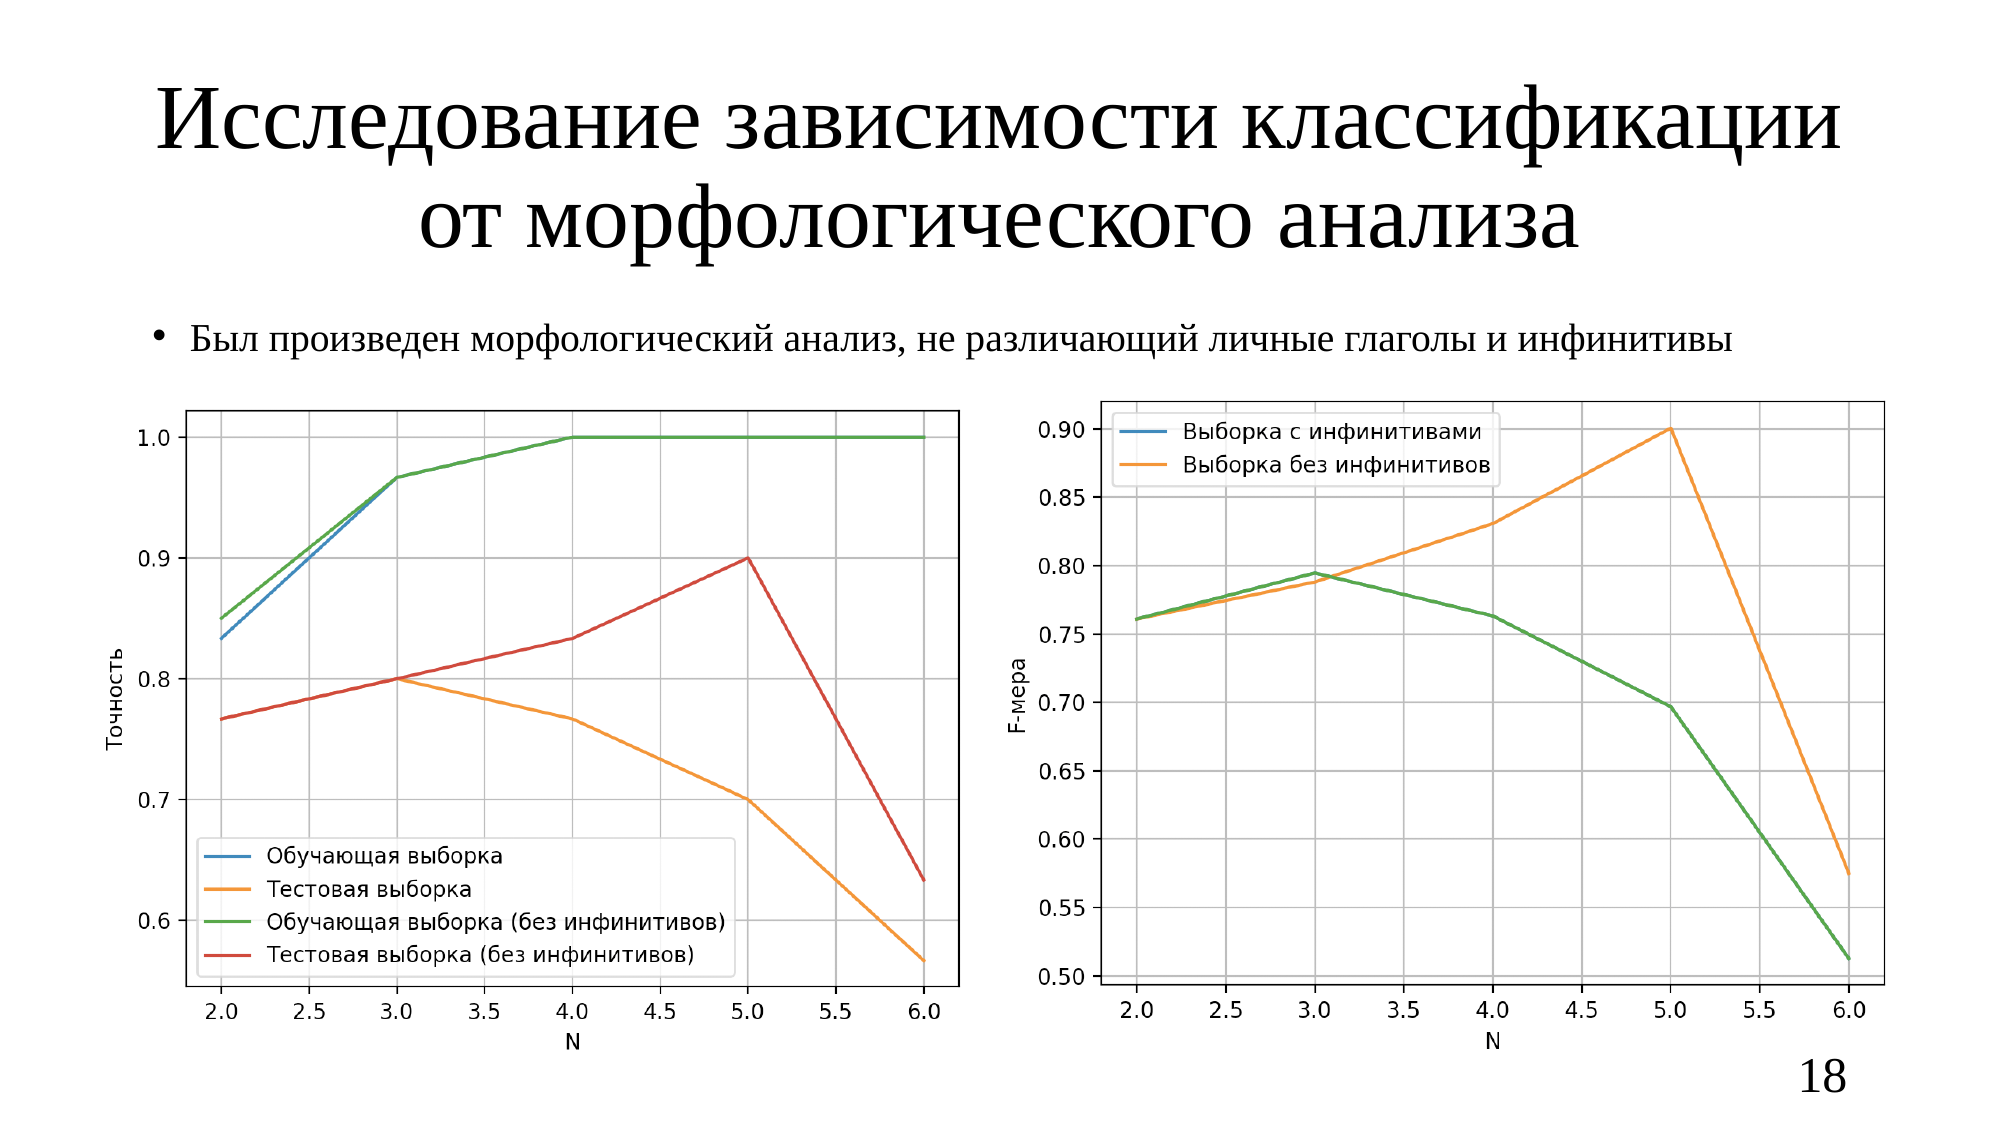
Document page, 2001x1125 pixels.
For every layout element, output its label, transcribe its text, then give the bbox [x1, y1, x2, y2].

picture [97, 401, 971, 1057]
title Исследование зависимости классификации от морфологического анализа [137, 59, 1863, 278]
picture [999, 390, 1892, 1057]
list Был произведен морфологический анализ, не различающий личные глаголы и инфинитивы [137, 299, 1931, 369]
slide_number 18 [1412, 1057, 1863, 1103]
